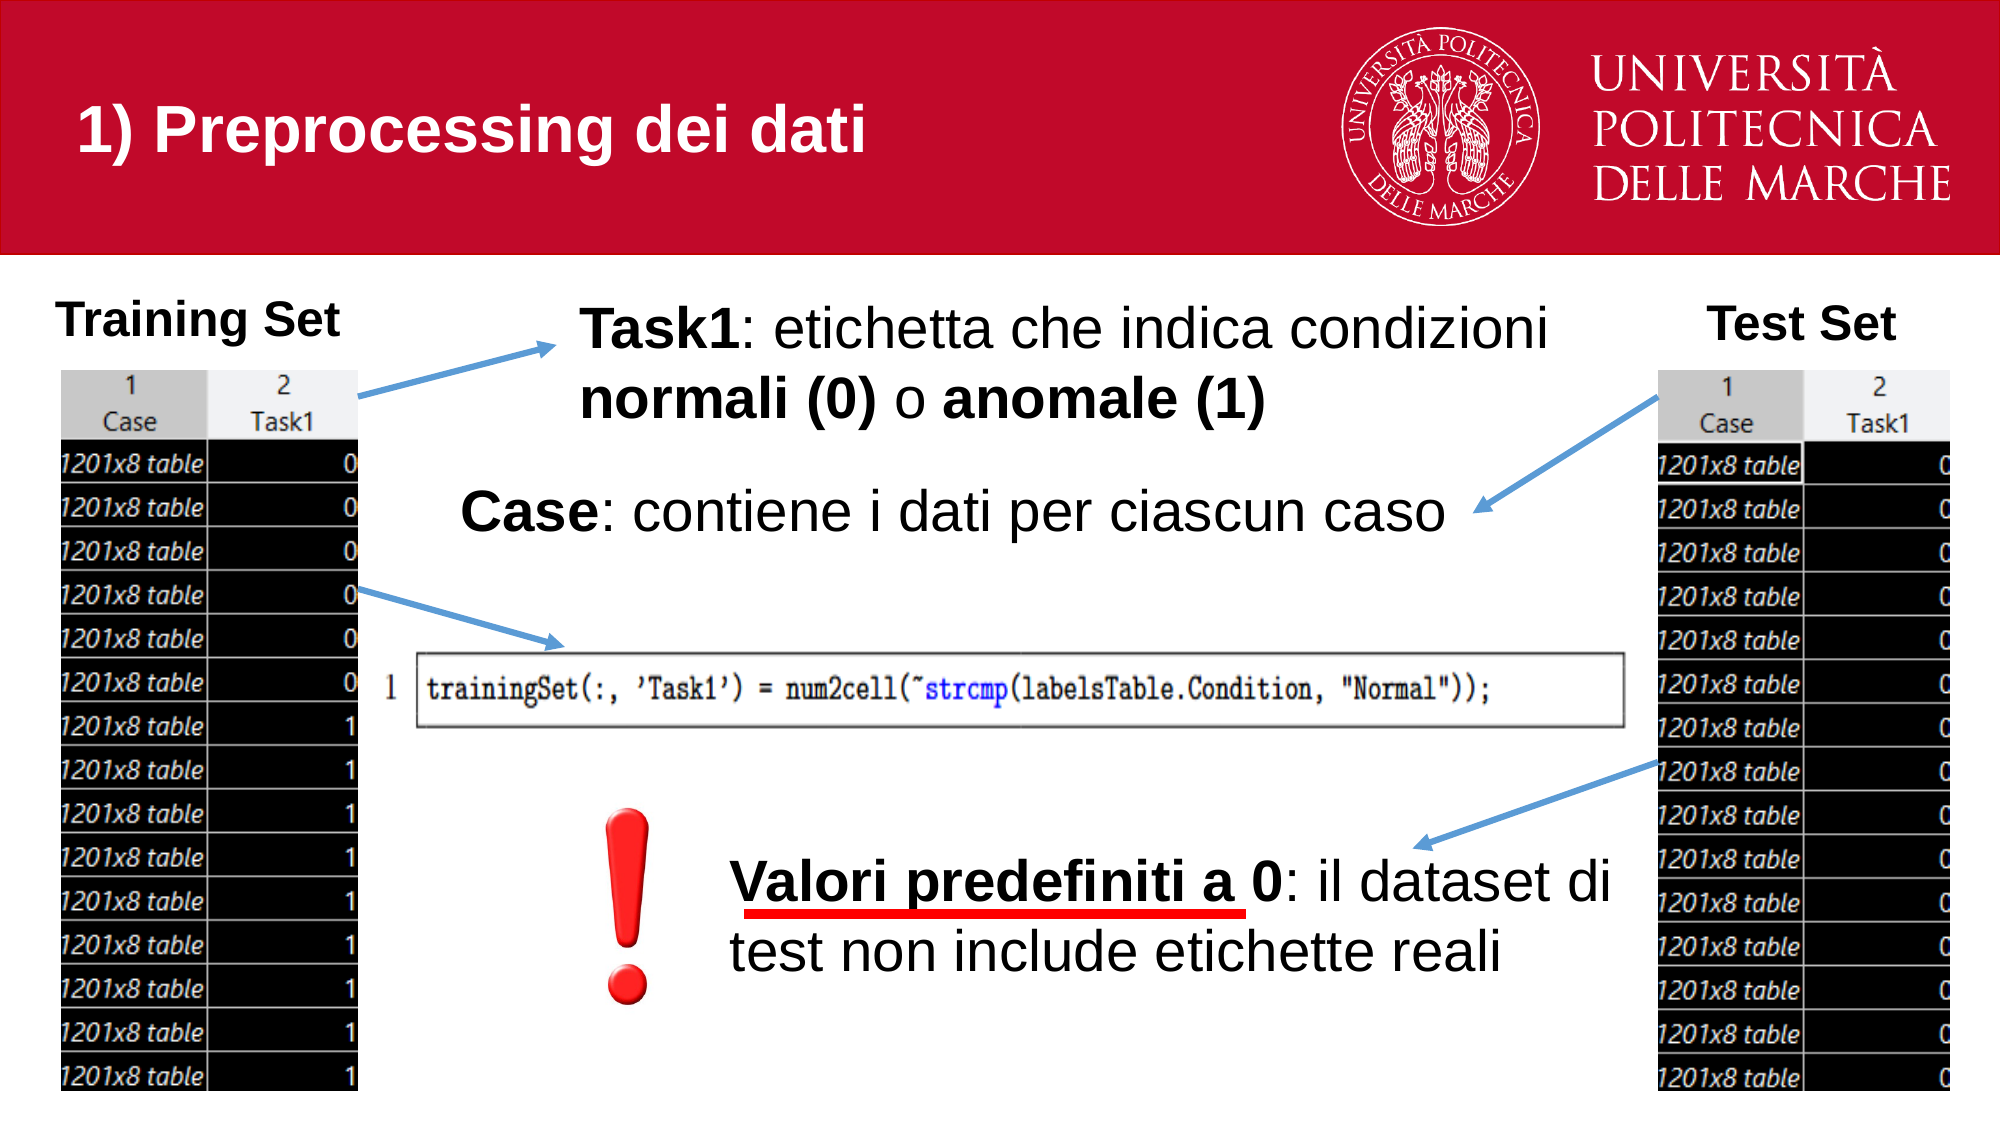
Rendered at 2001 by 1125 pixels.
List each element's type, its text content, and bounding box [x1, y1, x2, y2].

text_box Case: contiene i dati per ciascun caso [445, 465, 1492, 550]
text_box [0, 0, 2000, 255]
text_box 1) Preprocessing dei dati [61, 78, 1280, 174]
text_box Task1: etichetta che indica condizioni normali (0) o anomale (1) [564, 282, 1583, 438]
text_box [357, 588, 565, 647]
picture [1657, 370, 1950, 1091]
picture [586, 761, 685, 1046]
text_box Test Set [1691, 282, 1950, 358]
picture [1341, 27, 1950, 226]
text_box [357, 344, 557, 397]
picture [61, 370, 358, 1091]
picture [379, 646, 1637, 740]
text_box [1472, 396, 1659, 514]
text_box Valori predefiniti a 0: il dataset di test non include etichette reali [715, 835, 1646, 991]
text_box Training Set [40, 279, 358, 354]
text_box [1412, 761, 1659, 849]
